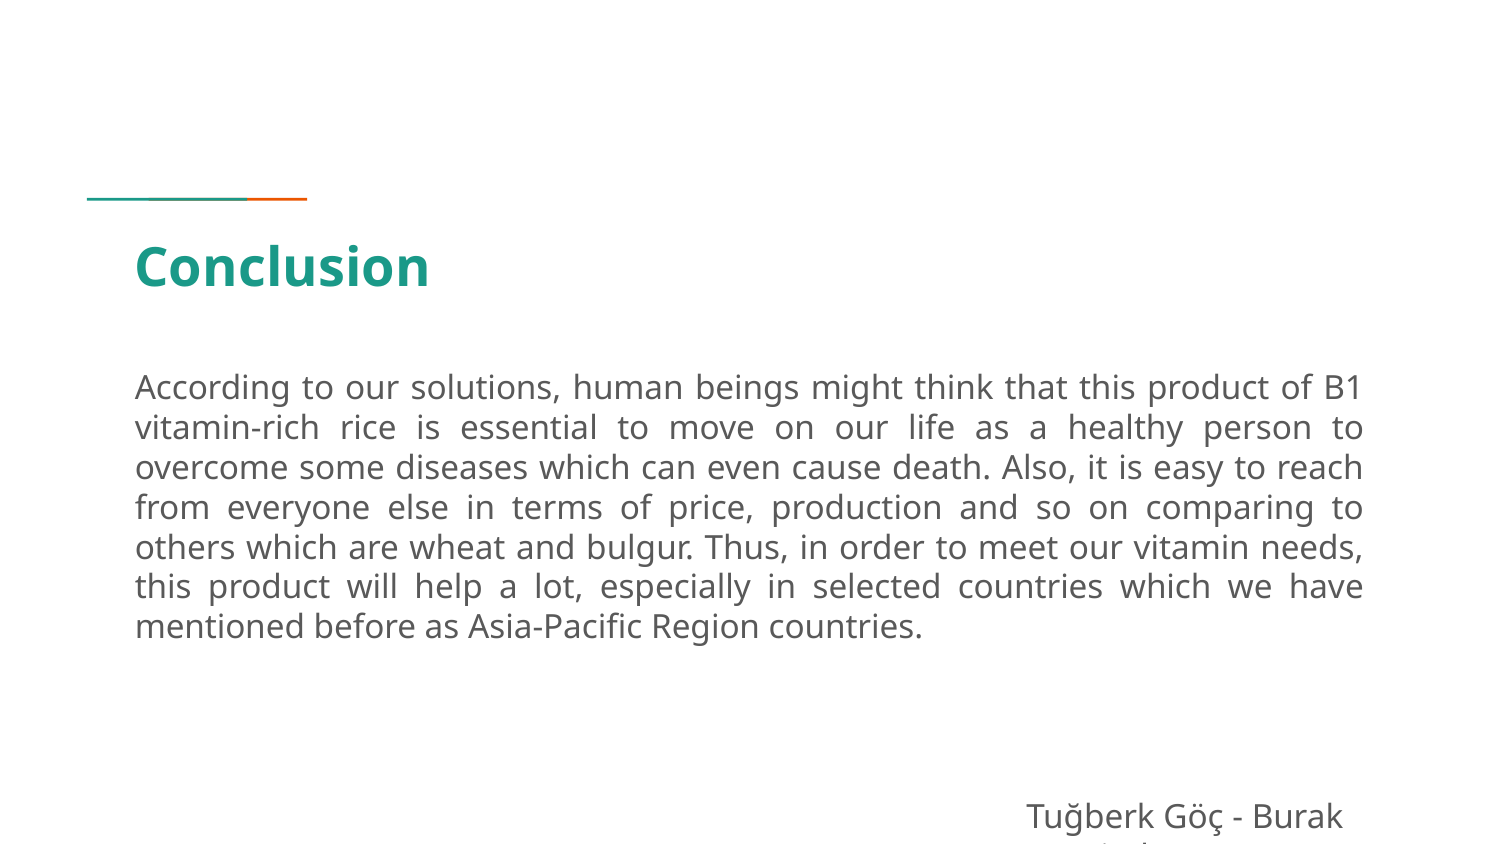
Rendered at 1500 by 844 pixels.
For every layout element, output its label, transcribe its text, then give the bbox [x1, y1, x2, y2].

text_box Tuğberk Göç - Burak Demirel [1011, 780, 1477, 834]
subtitle According to our solutions, human beings might think that this product of B1 vitamin-rich rice is essential to move on our life as a healthy person to overcome some diseases which can even cause death. Also, it is easy to reach from everyone else in terms of price, production and so on comparing to others which are wheat and bulgur. Thus, in order to meet our vitamin needs, this product will help a lot, especially in selected countries which we have mentioned before as Asia-Pacific Region countries. [119, 351, 1381, 679]
title Conclusion [119, 216, 1381, 330]
